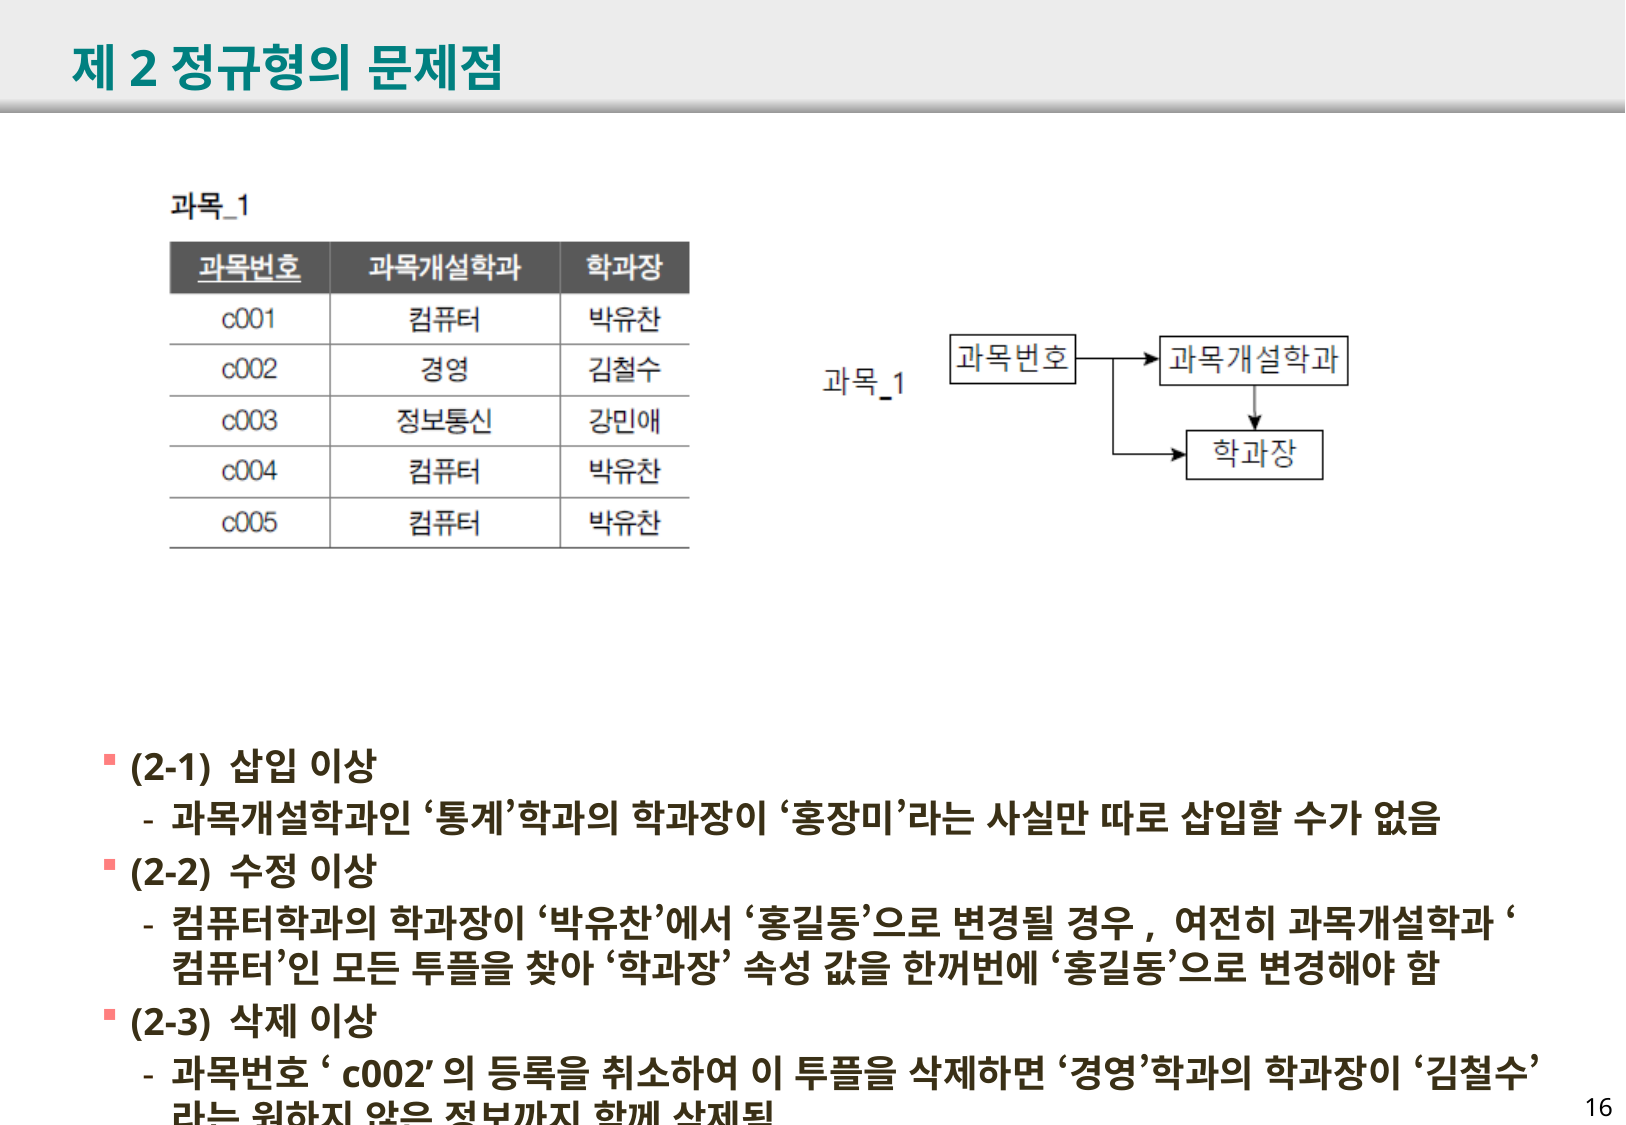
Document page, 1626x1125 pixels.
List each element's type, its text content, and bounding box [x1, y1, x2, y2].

picture [812, 314, 1363, 496]
picture [162, 184, 707, 563]
title 제2정규형의 문제점 [56, 18, 1545, 115]
list (2-1) 삽입 이상 과목개설학과인 ‘통계’학과의 학과장이 ‘홍장미’라는 사실만 따로 삽입할 수가 없음 (2-2) 수정 이상 컴퓨터학과의 학과장이 ‘박유찬’에서 ‘홍길동’으로 변경될 경우, 여전히 과목개설학과 ‘컴퓨터’인 모든 투플을 찾아 ‘학과장’ 속성 값을 한꺼번에 ‘홍길동’으로 변경해야 함 (2-3) 삭제 이상 과목번호 ‘c002’의 등록을 취소하여 이 투플을 삭제하면 ‘경영’학과의 학과장이 ‘김철수’라는 원하지 않은 정보까지 함께 삭제됨 [44, 160, 1593, 1095]
